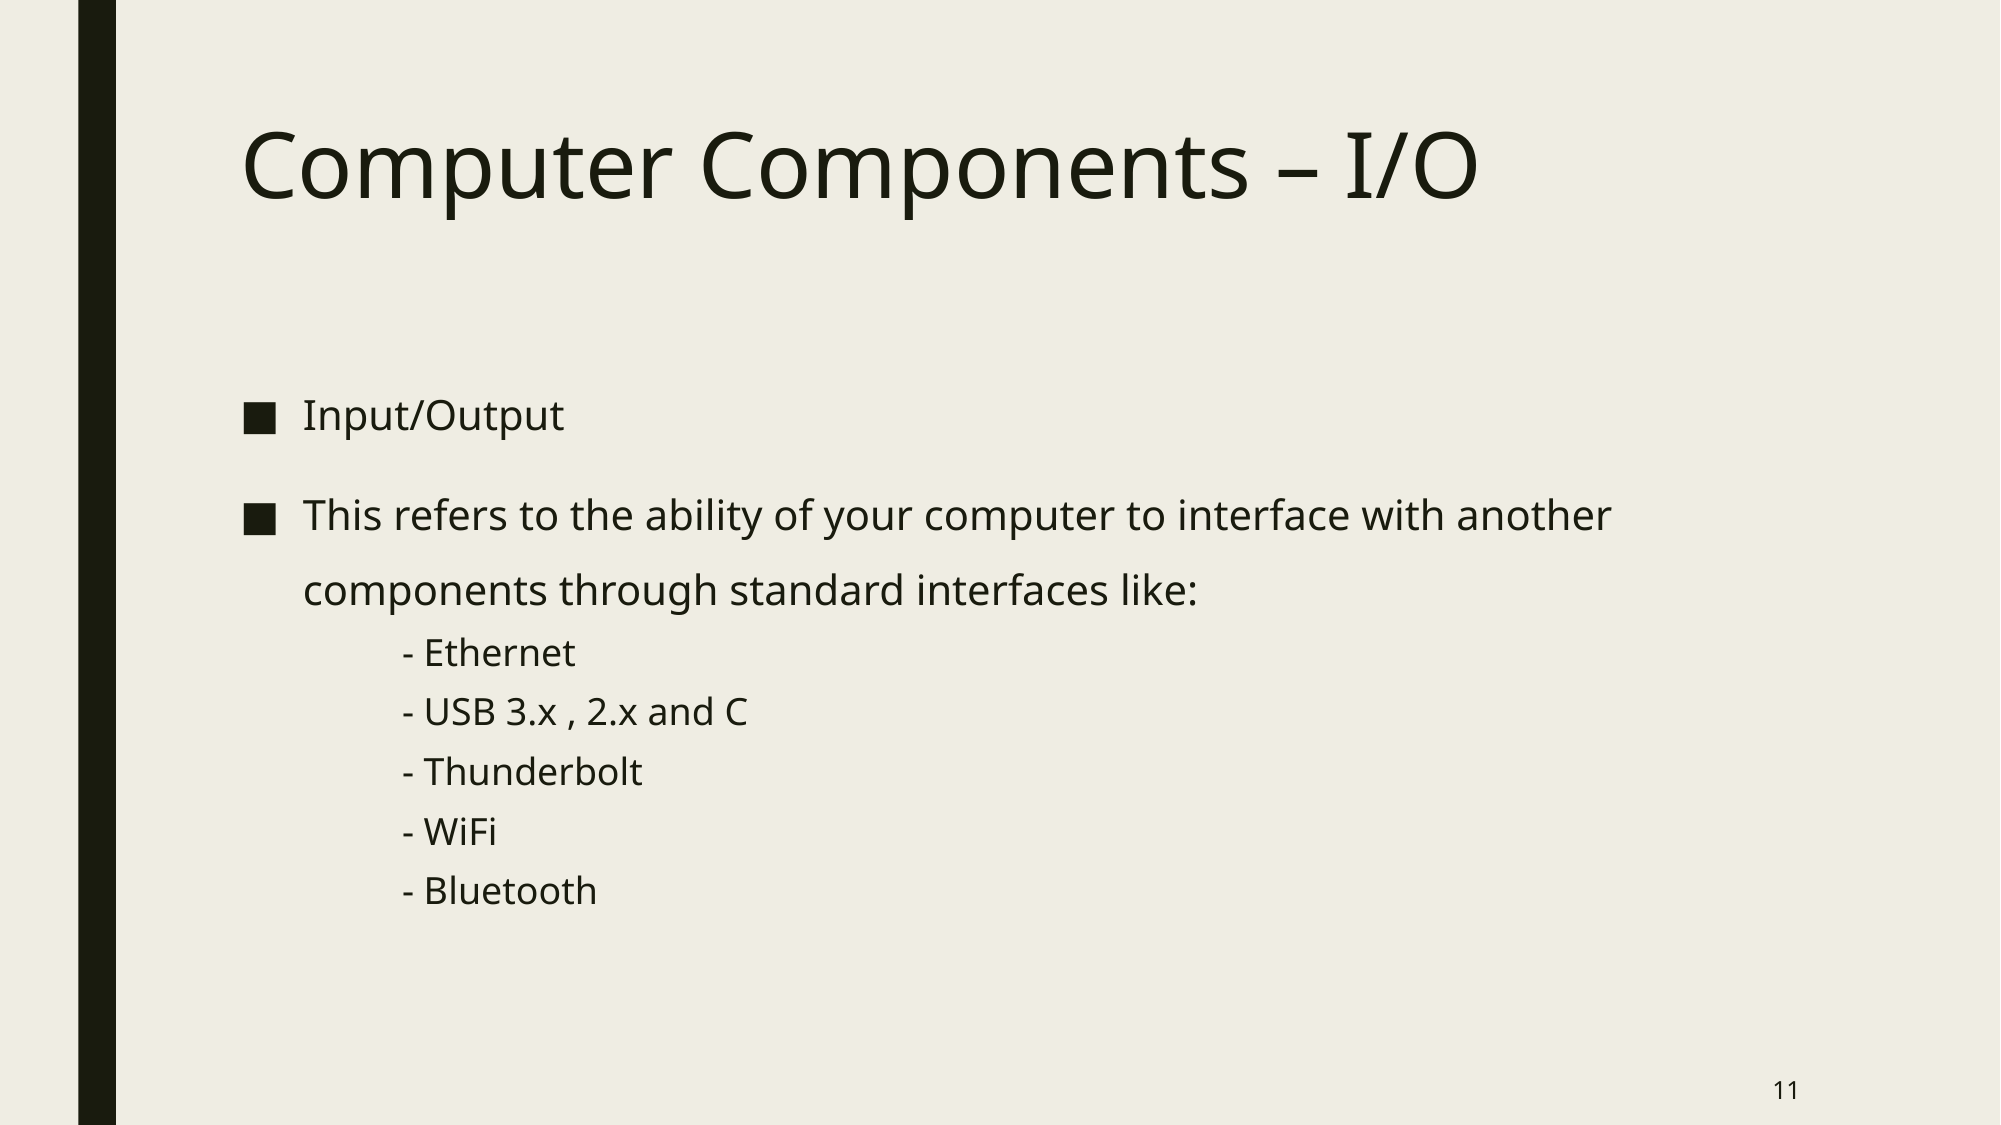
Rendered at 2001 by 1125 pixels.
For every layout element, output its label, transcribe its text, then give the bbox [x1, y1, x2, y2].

slide_number 11 [1553, 1058, 1816, 1125]
title Computer Components – I/O [225, 112, 1800, 356]
list Input/Output This refers to the ability of your computer to interface with another components through standard interfaces like: - Ethernet - USB 3.x , 2.x and C - Thunderbolt - WiFi - Bluetooth [225, 356, 1800, 1054]
